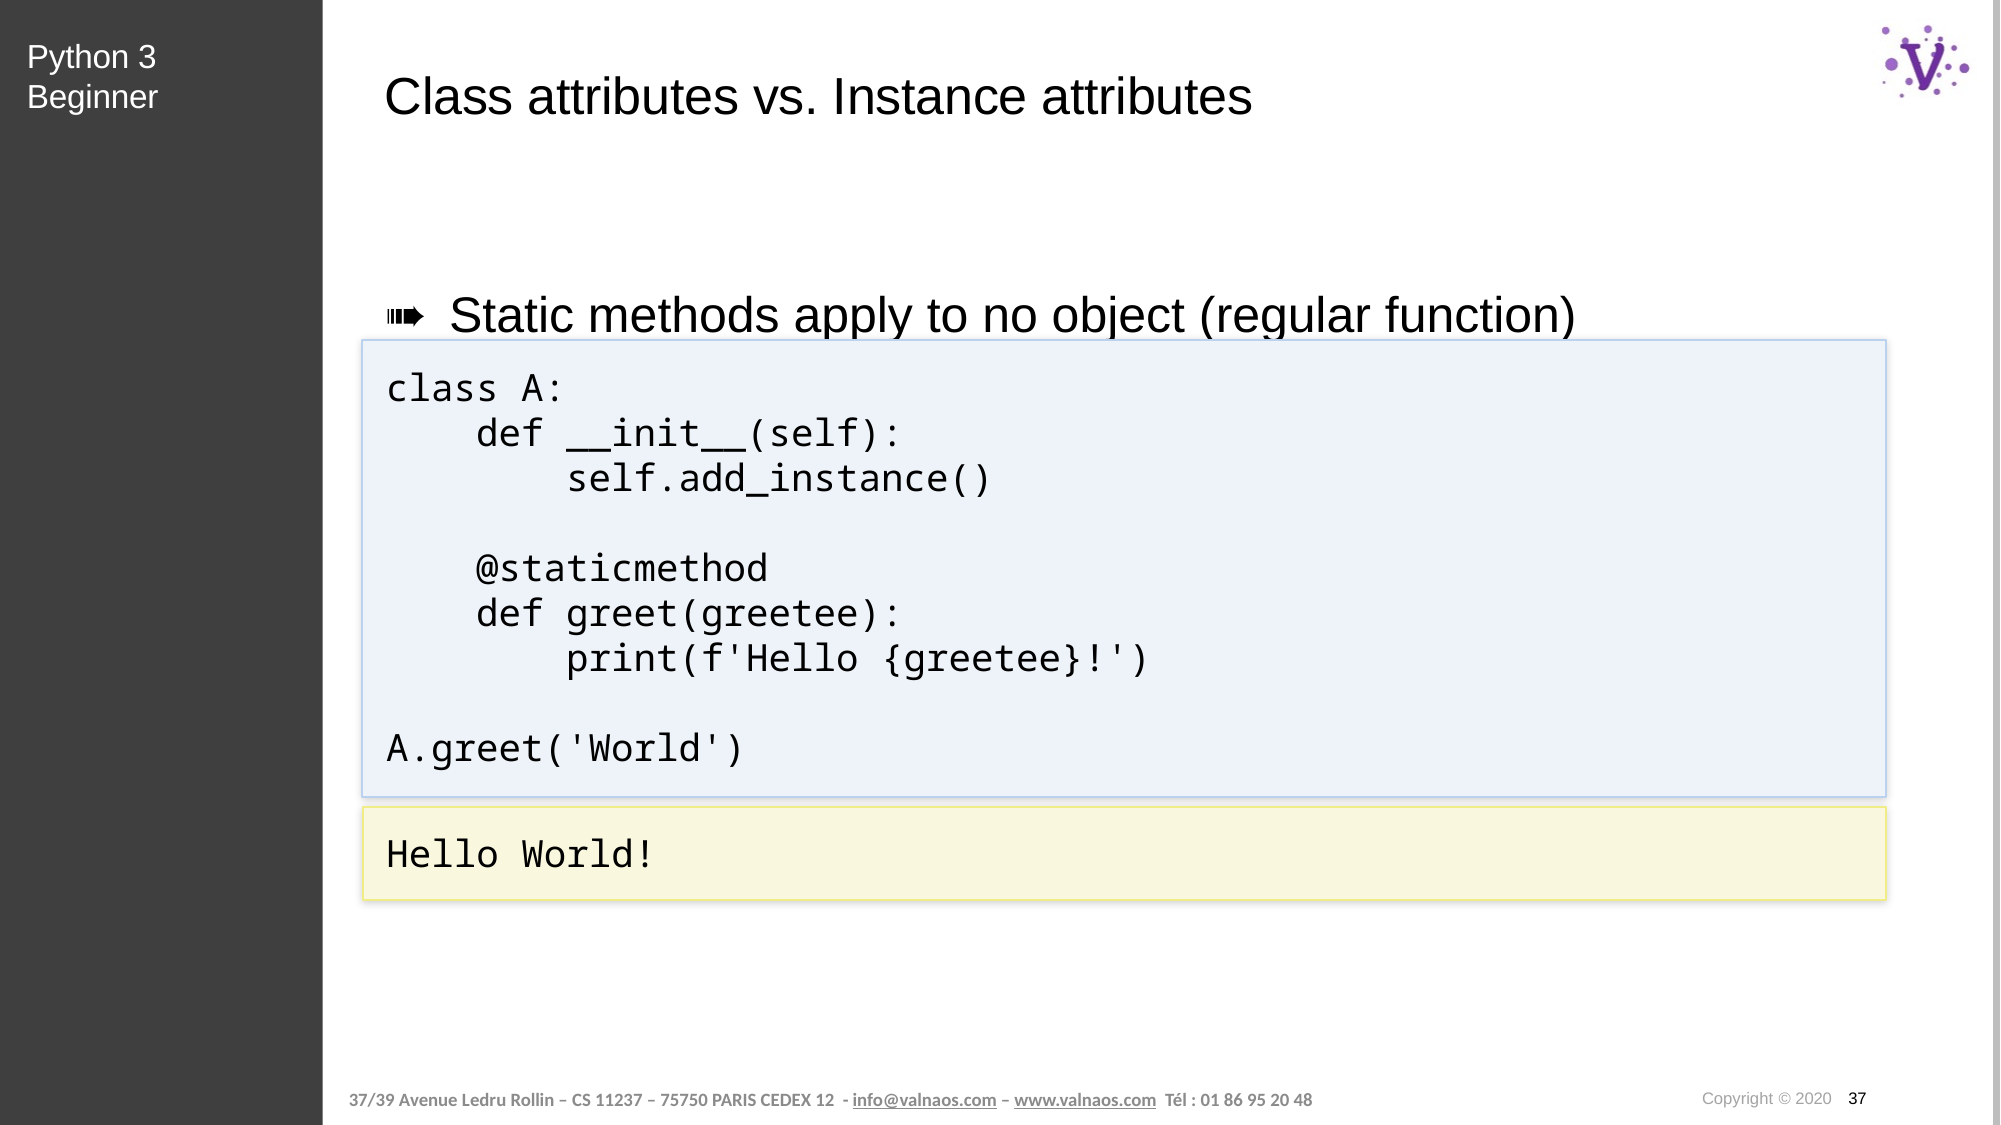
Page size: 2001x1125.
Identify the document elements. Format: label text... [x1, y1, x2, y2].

slide_number Copyright © 2020 37 [1700, 1087, 1959, 1125]
text_box Hello World! [362, 806, 1887, 900]
text_box class A: def __init__(self): self.add_instance() @staticmethod def greet(greetee): print(f'Hello {greetee}!') A.greet('World') [362, 340, 1887, 797]
title Class attributes vs. Instance attributes [128, 62, 1872, 250]
text_box Python 3 Beginner [24, 35, 297, 116]
picture [1871, 18, 1979, 106]
list Static methods apply to no object (regular function) [113, 252, 1887, 891]
